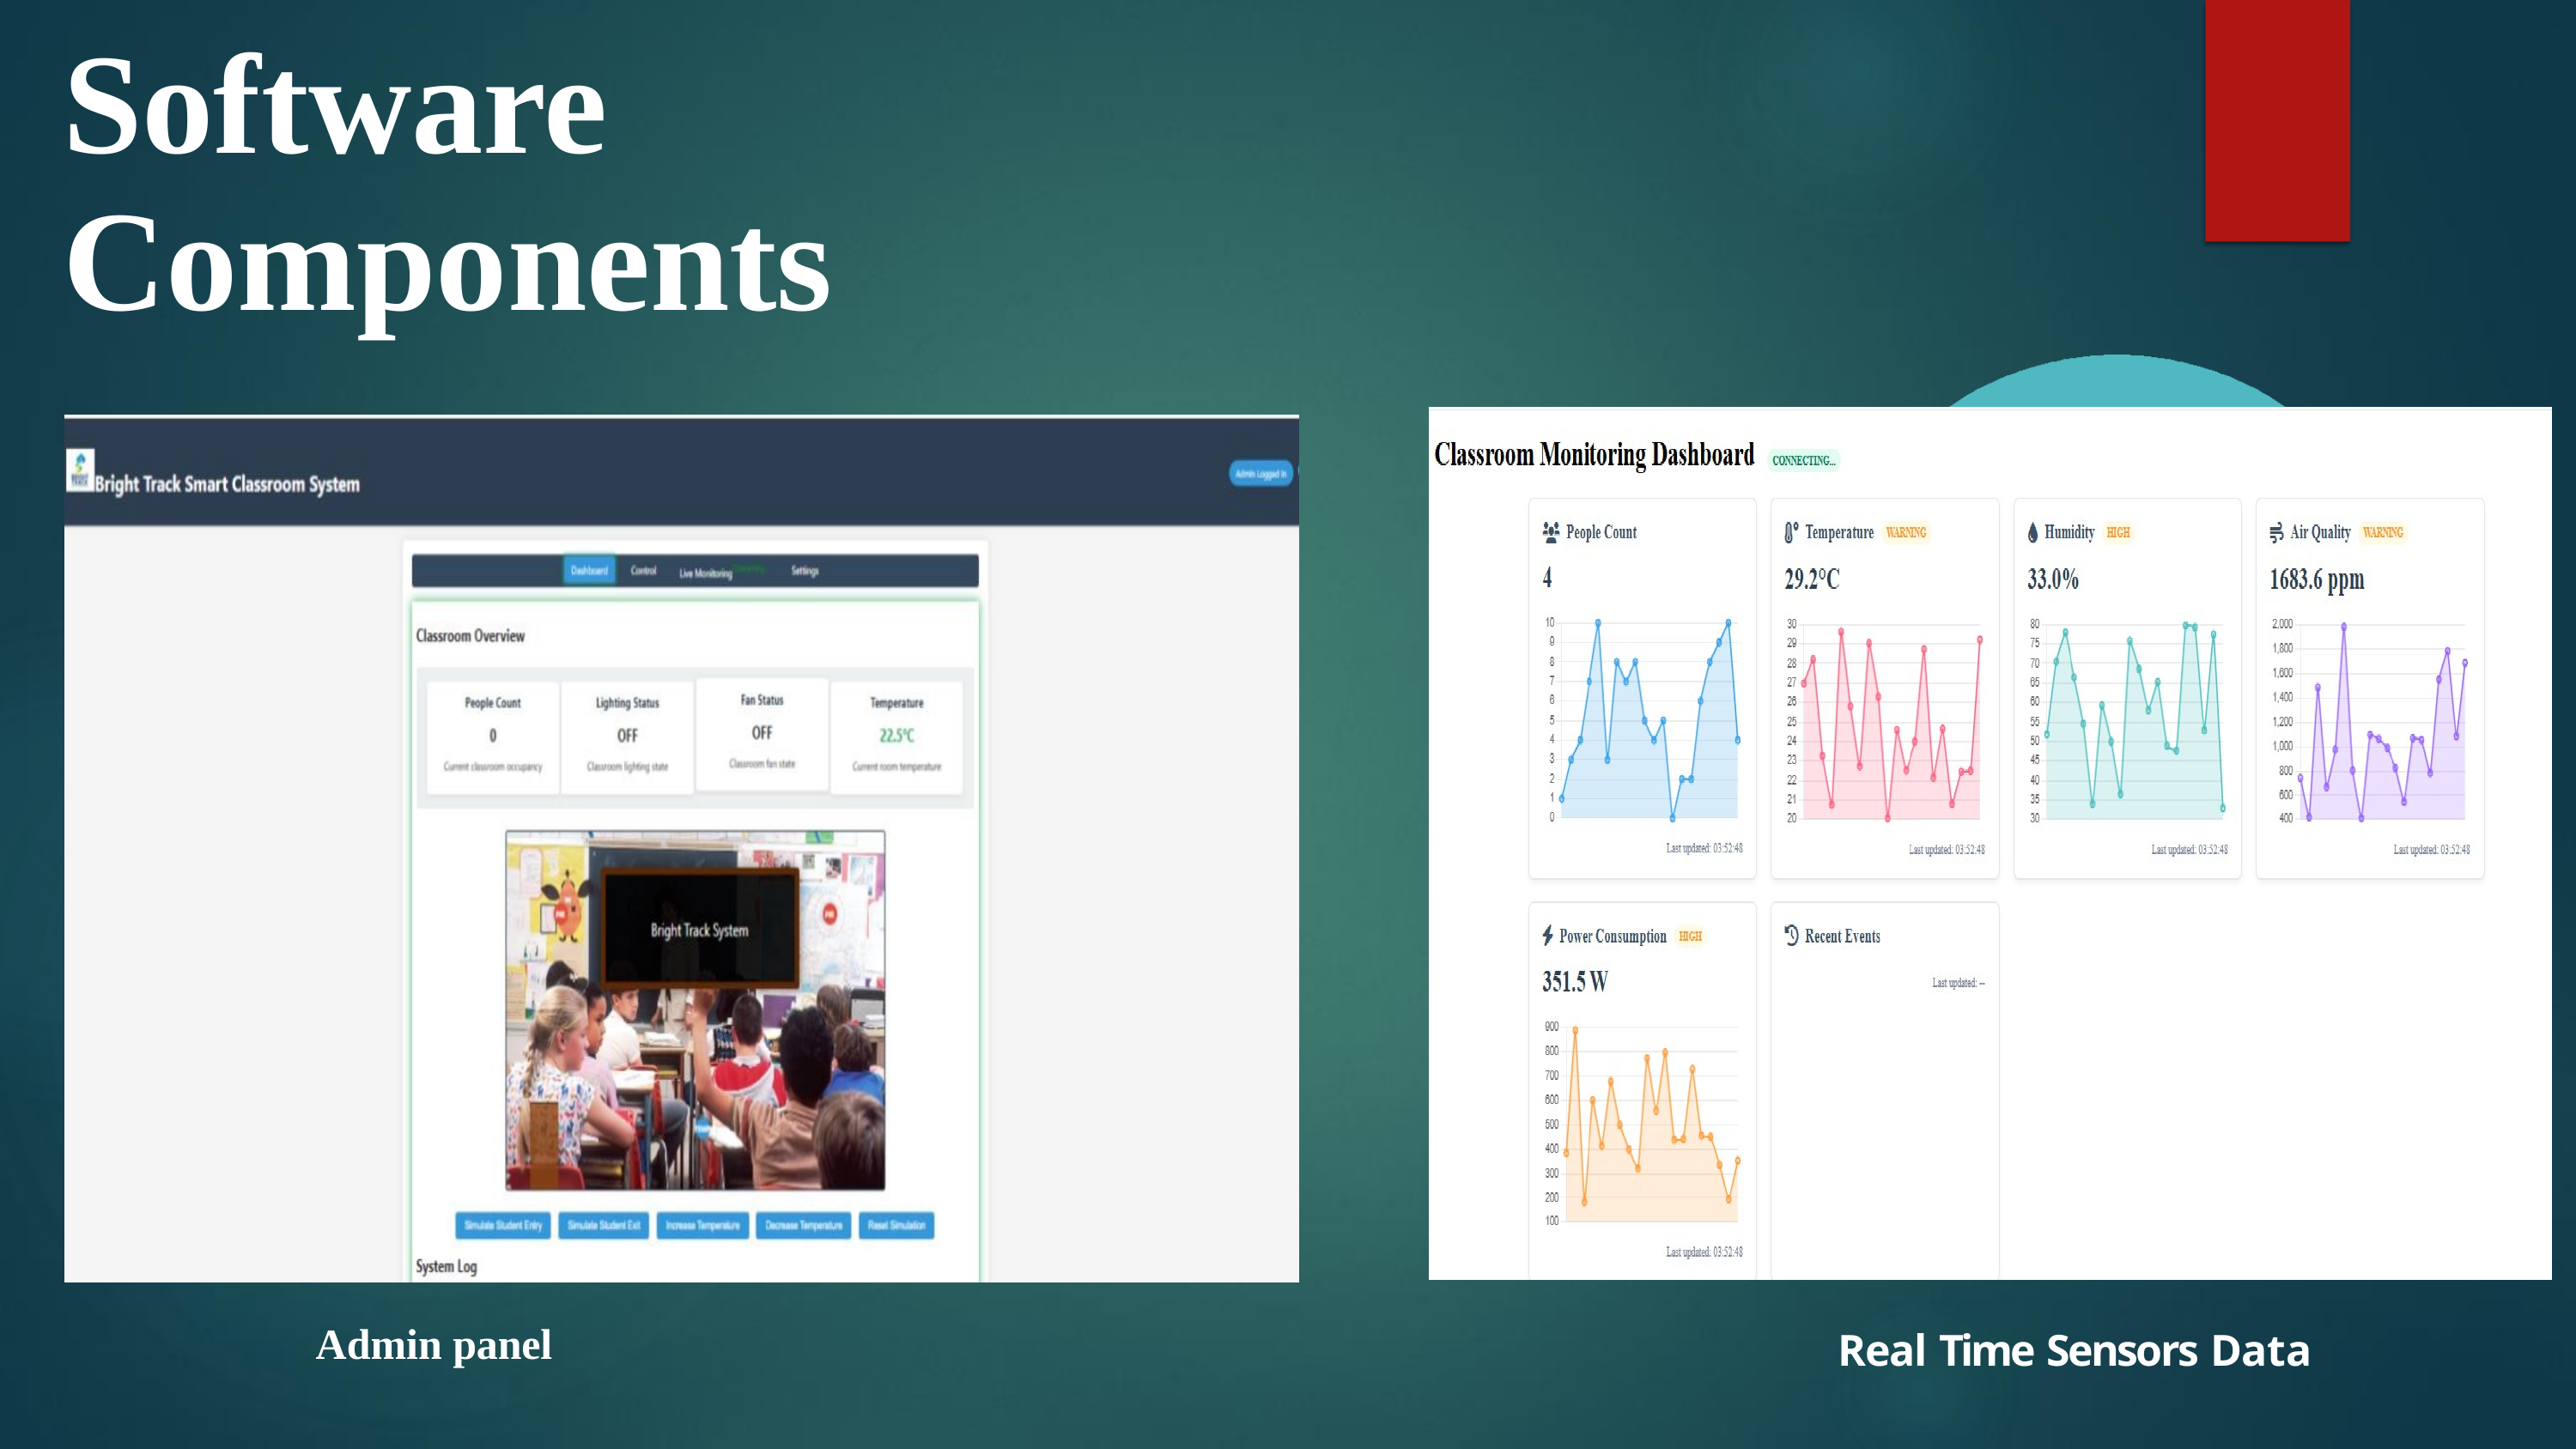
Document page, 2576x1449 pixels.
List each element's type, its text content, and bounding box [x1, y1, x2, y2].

title Software Components [40, 6, 1030, 340]
text_box Admin panel [313, 1314, 556, 1368]
text_box Real Time Sensors Data [1836, 1321, 2318, 1375]
picture [0, 0, 2576, 1449]
